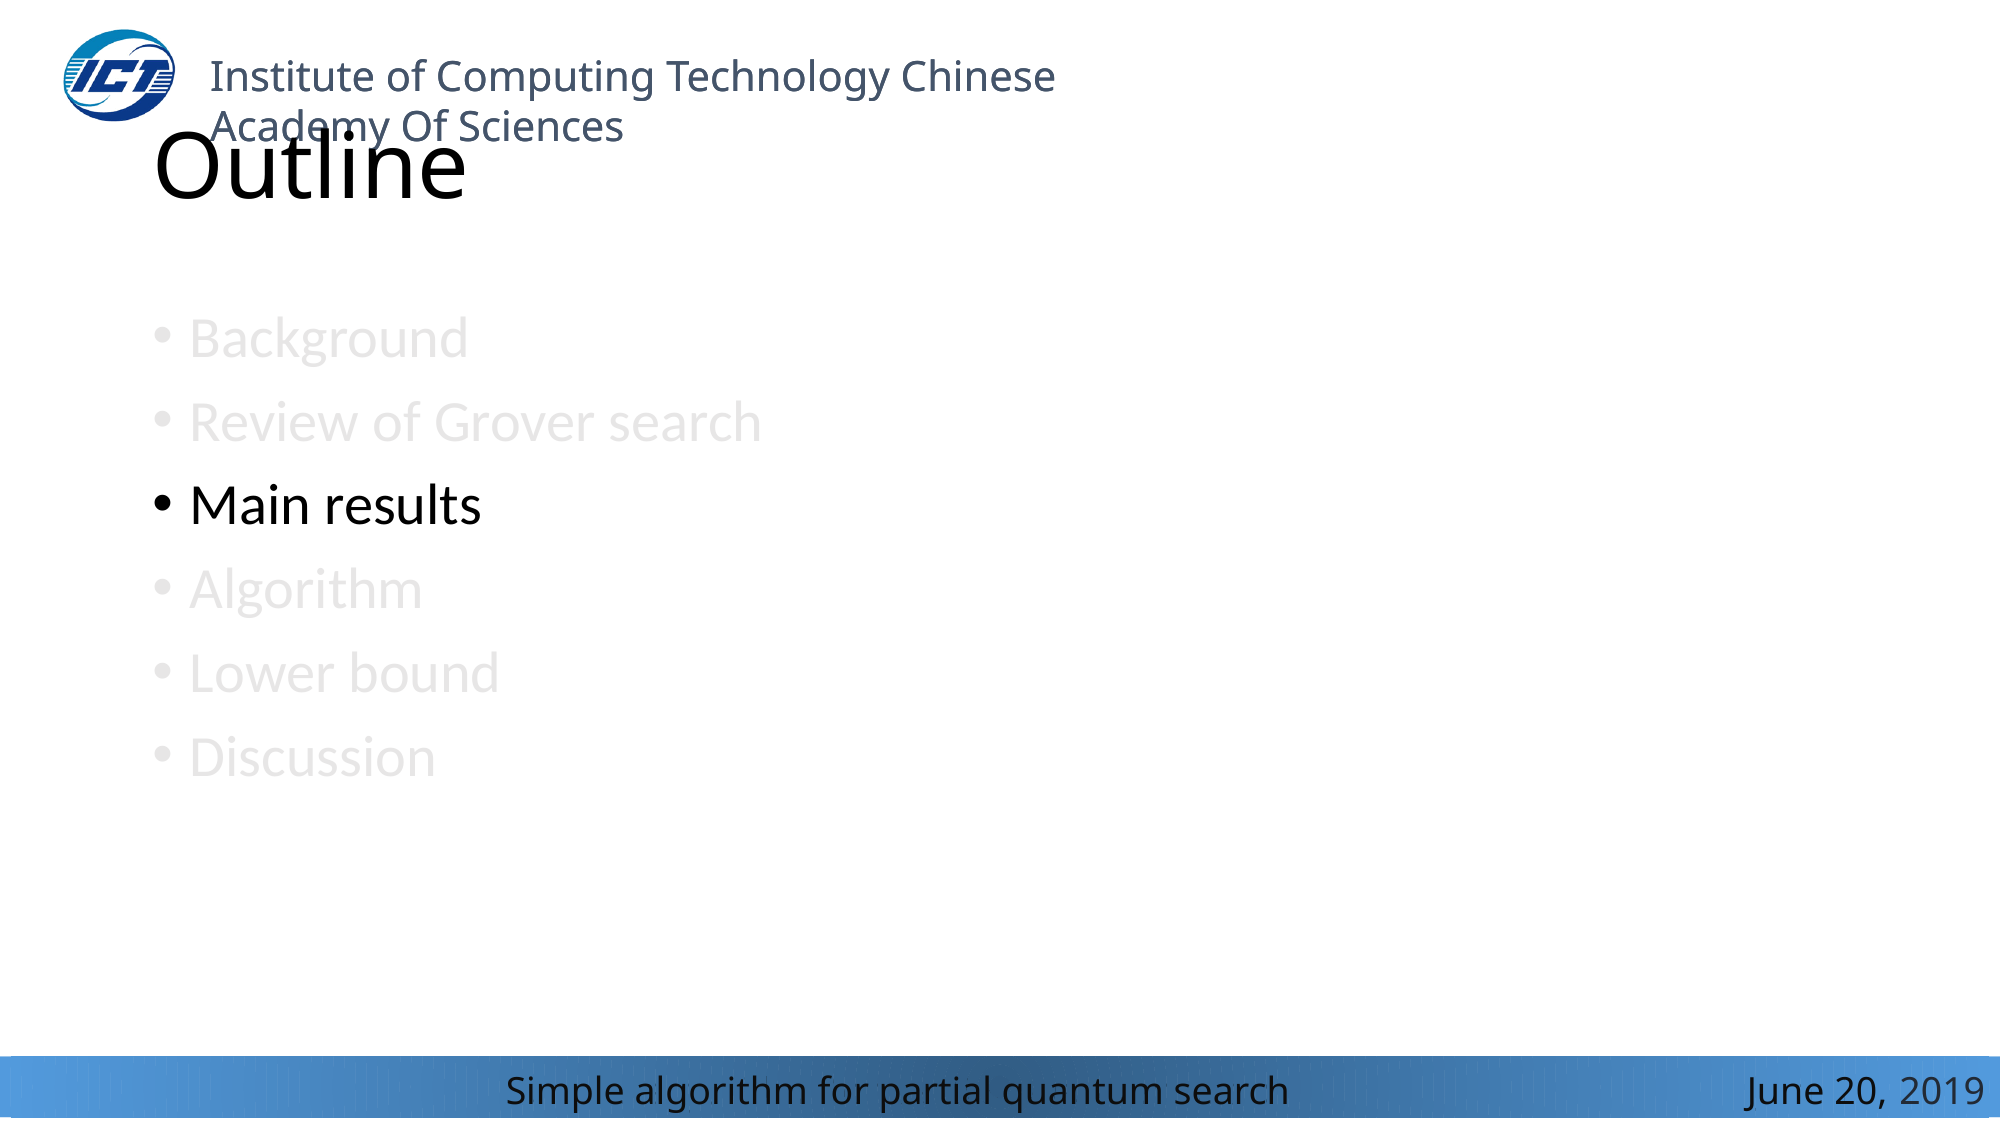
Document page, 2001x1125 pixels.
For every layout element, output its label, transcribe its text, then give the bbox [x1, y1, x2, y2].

list Background Review of Grover search Main results Algorithm Lower bound Discussion [137, 299, 1863, 1014]
picture [44, 0, 196, 151]
title Outline [137, 59, 1863, 278]
